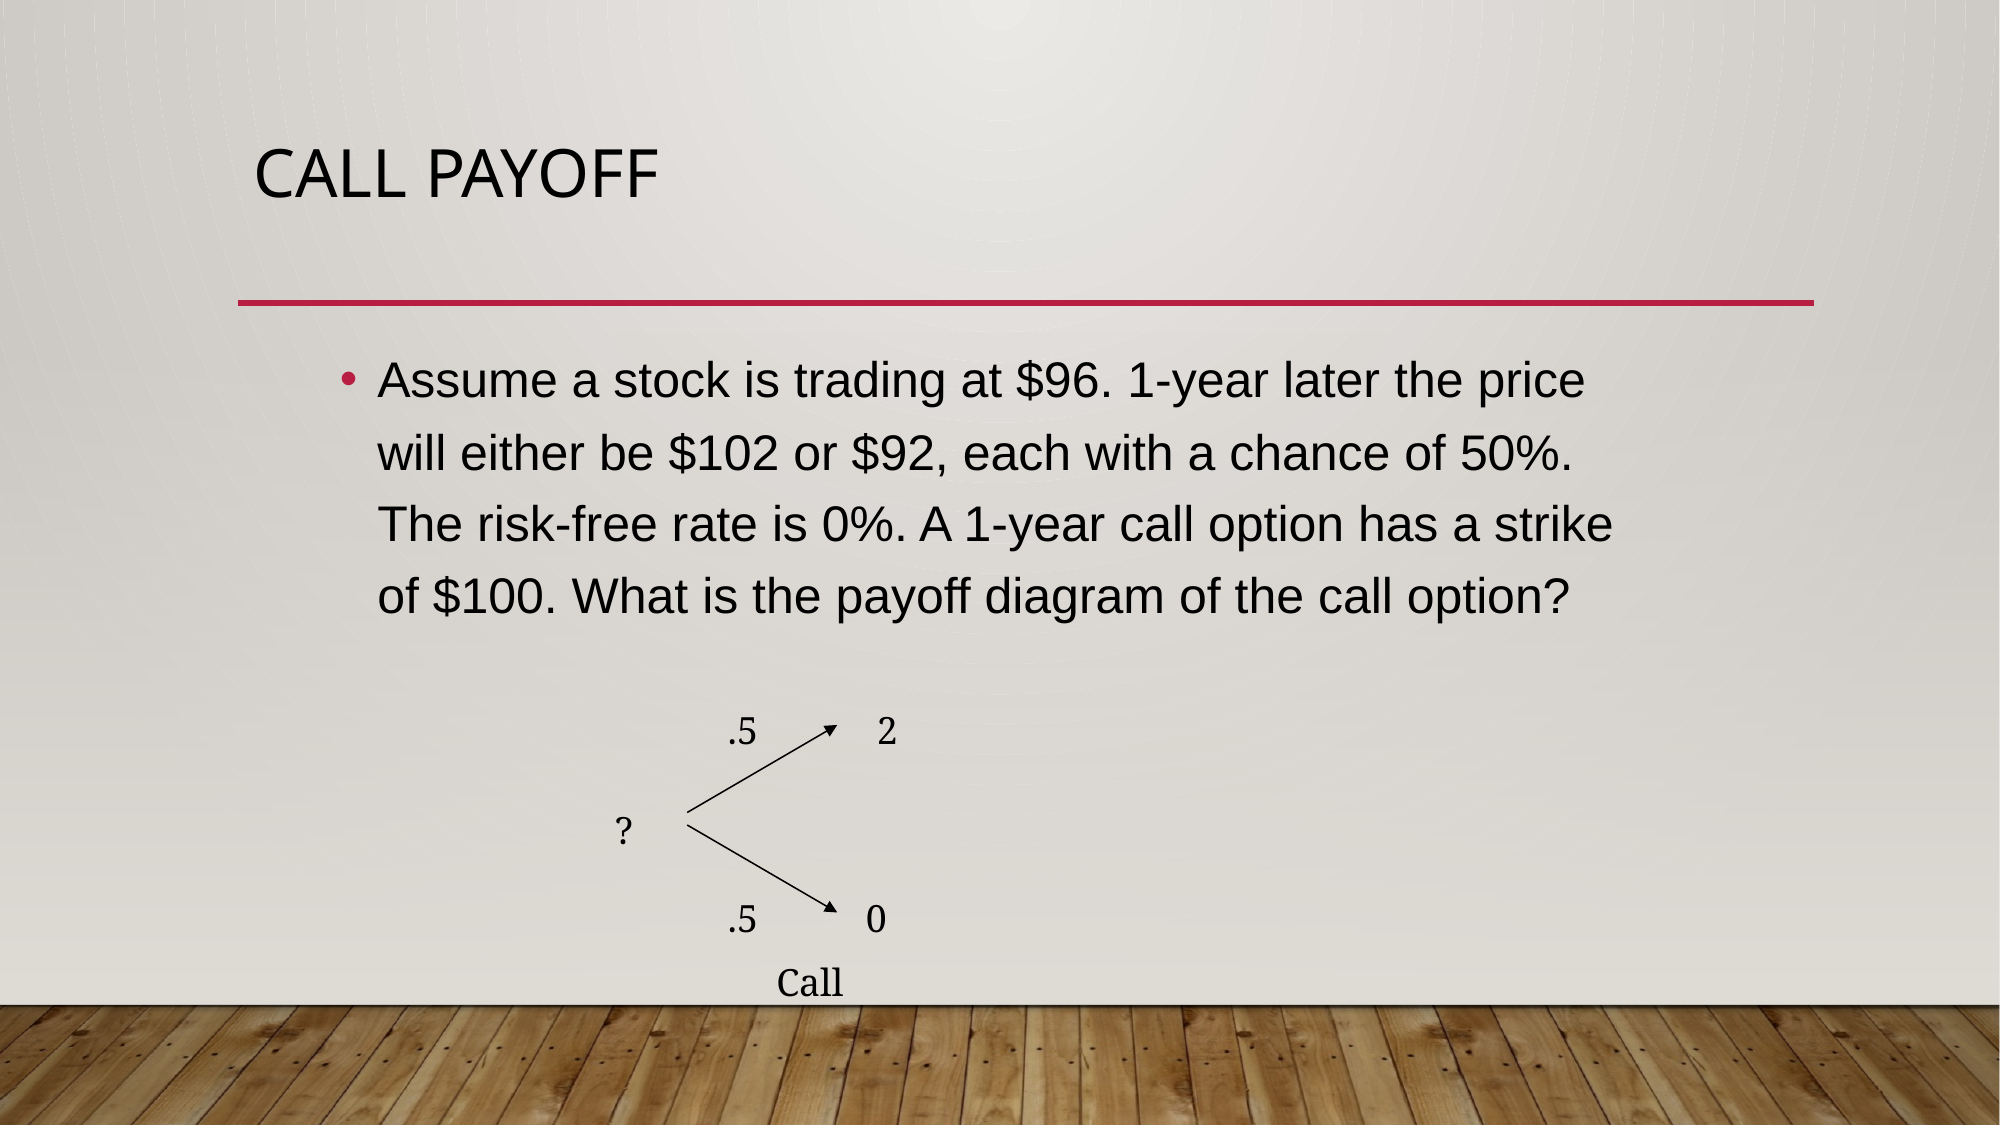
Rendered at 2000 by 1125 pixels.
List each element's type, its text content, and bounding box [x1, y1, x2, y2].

text_box 0 [850, 887, 902, 948]
text_box .5 [712, 887, 774, 948]
text_box .5 [712, 699, 774, 760]
text_box ? [600, 799, 648, 860]
text_box [687, 724, 838, 813]
text_box 2 [862, 699, 925, 760]
title Call Payoff [238, 131, 1813, 305]
text_box [687, 824, 838, 913]
picture [0, 1005, 2000, 1125]
text_box Call [761, 951, 859, 1011]
list Assume a stock is trading at $96. 1-year later the price will either be $102 or $92, each with a chance of 50%. The risk-free rate is 0%. A 1-year call option has a strike of $100. What is the payoff diagram of the call option? [324, 328, 1675, 1072]
